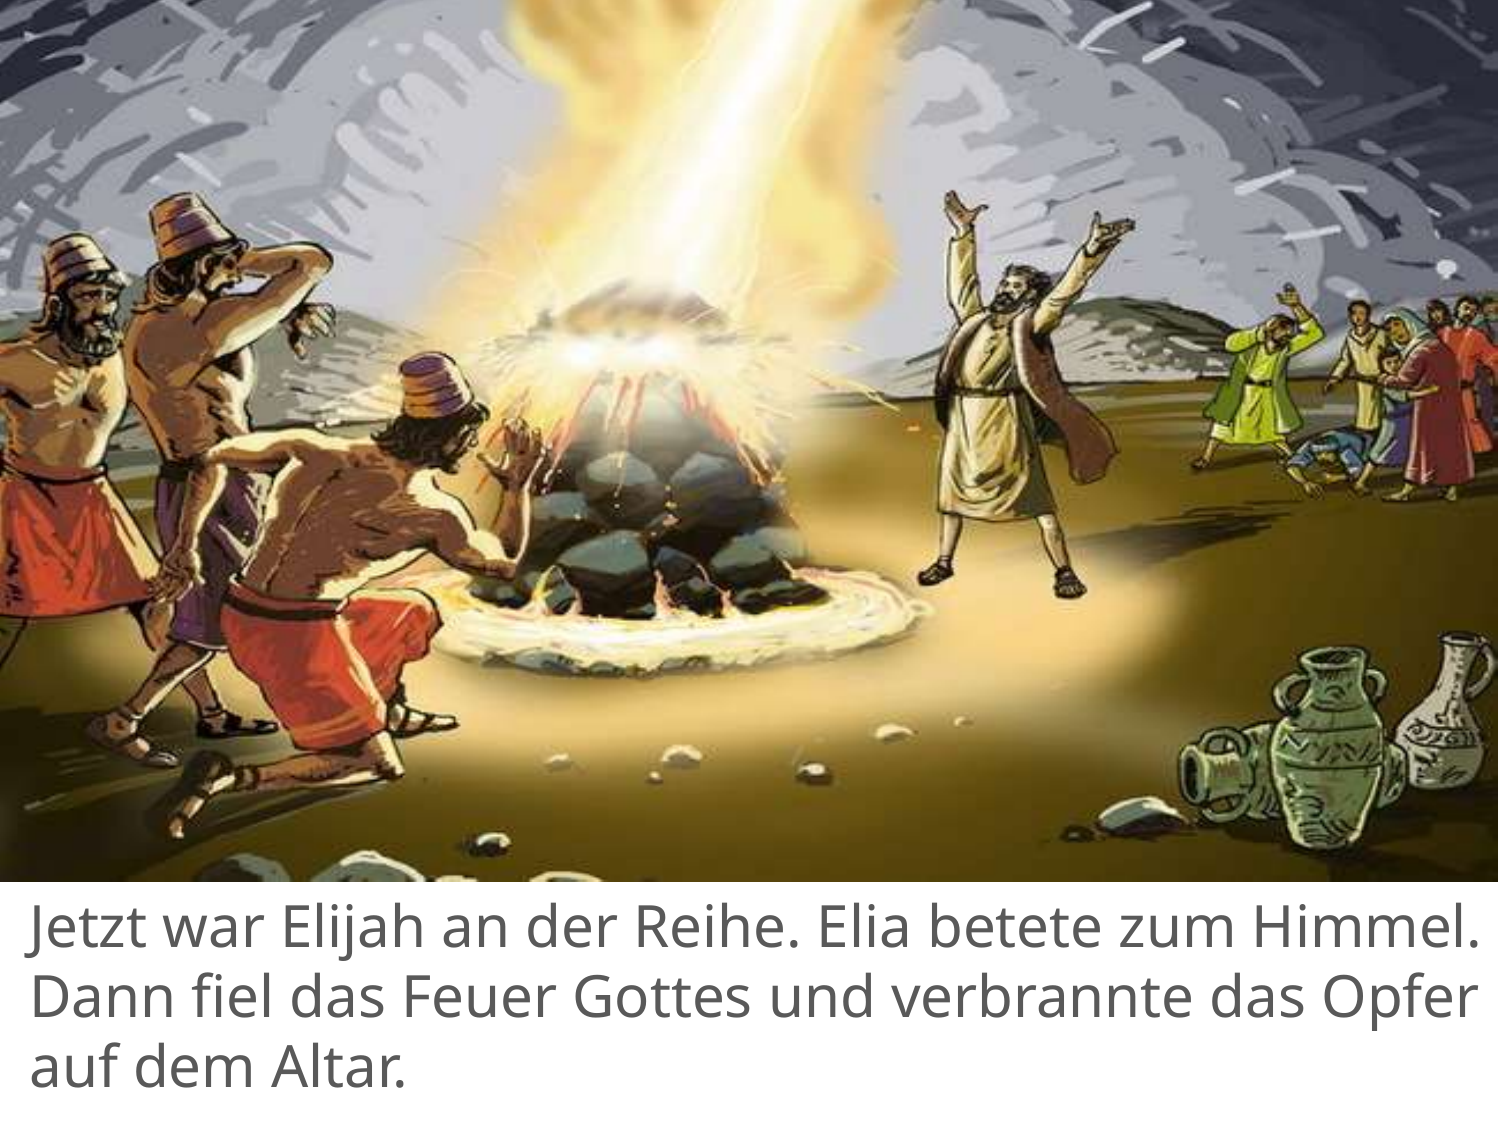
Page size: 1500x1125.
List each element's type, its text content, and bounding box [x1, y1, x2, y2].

text_box Jetzt war Elijah an der Reihe. Elia betete zum Himmel. Dann fiel das Feuer Gottes und verbrannte das Opfer auf dem Altar. [14, 886, 1500, 1107]
picture [0, 0, 1498, 882]
